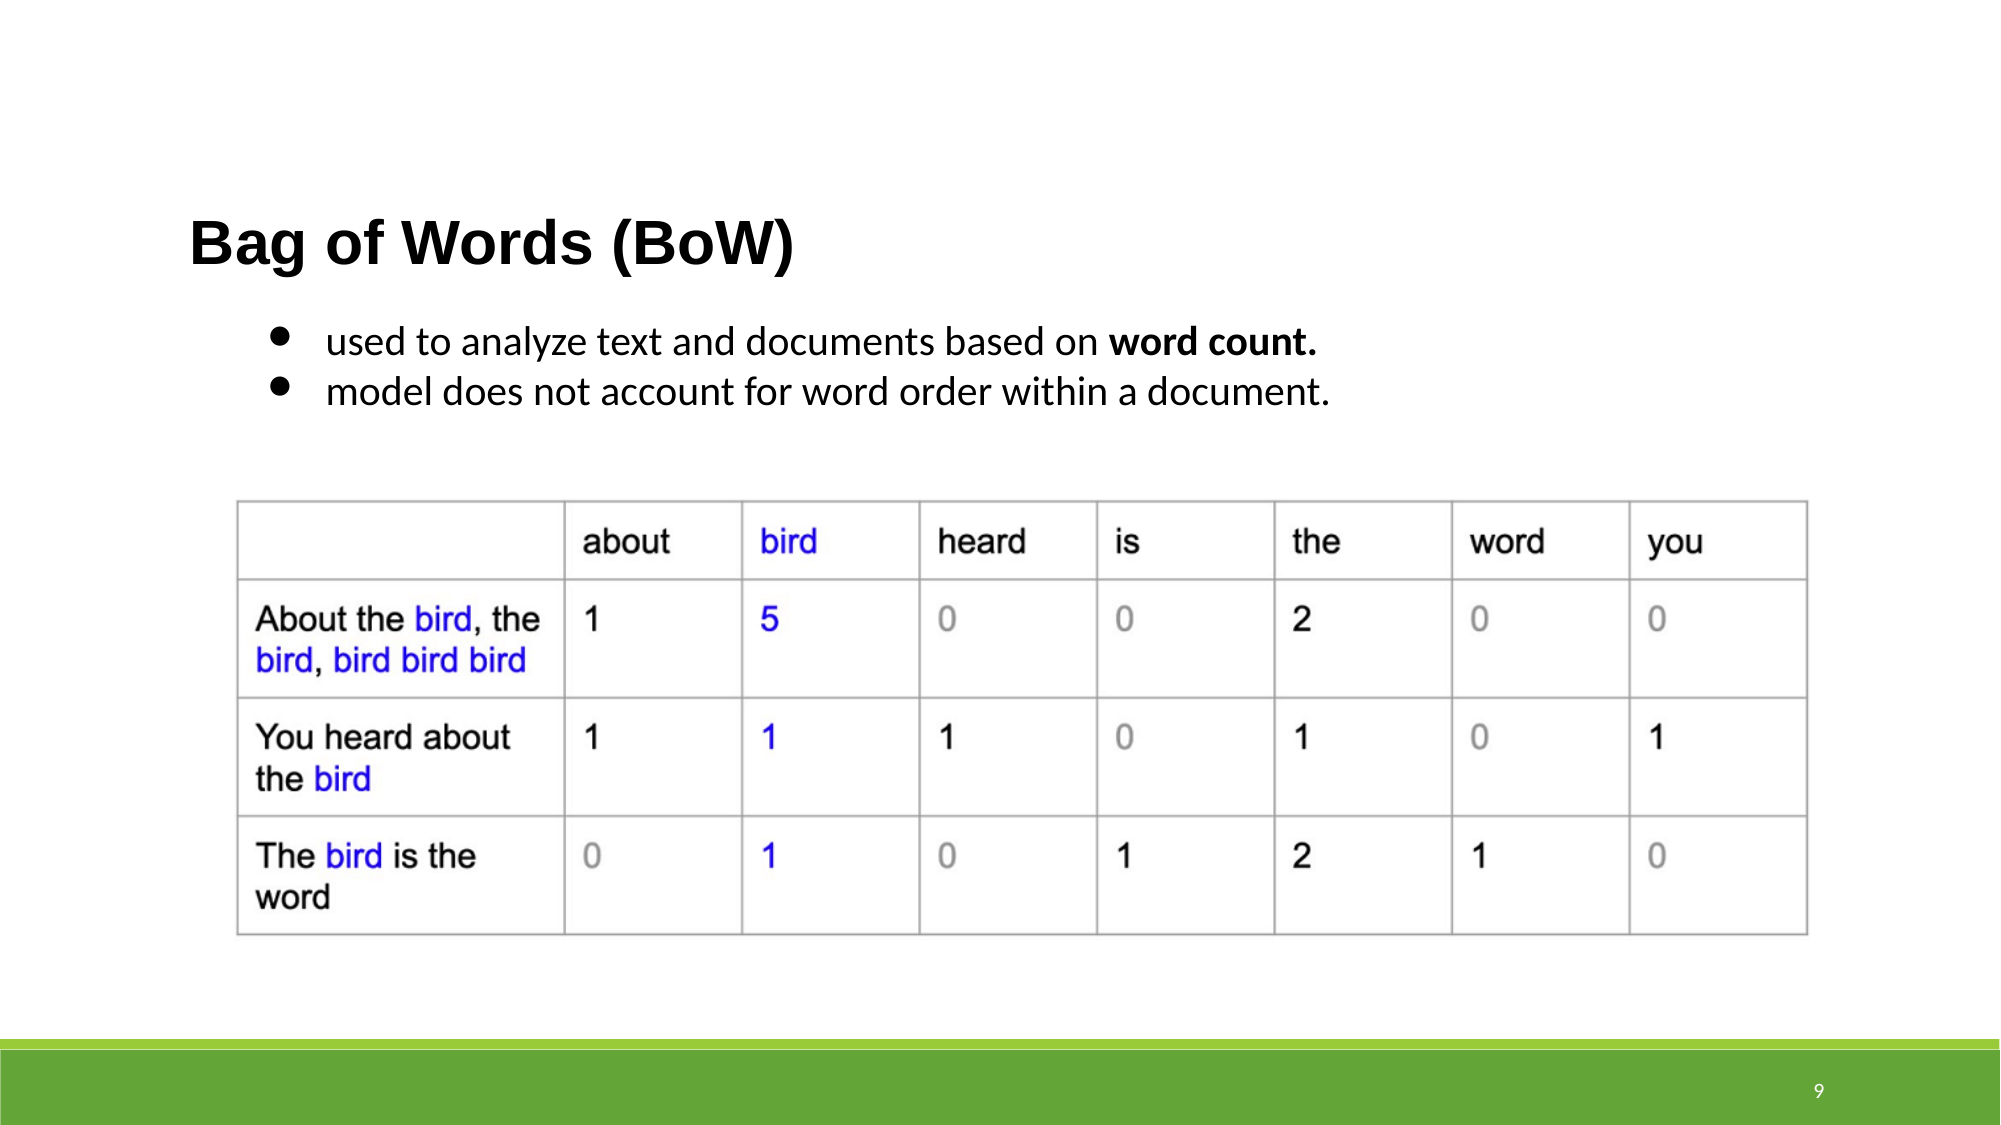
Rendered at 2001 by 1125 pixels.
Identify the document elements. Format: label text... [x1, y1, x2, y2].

slide_number ‹#› [1624, 1059, 1840, 1120]
text_box used to analyze text and documents based on word count. model does not account for word order within a document. [235, 298, 1853, 429]
picture [207, 494, 1826, 949]
title Bag of Words (BoW) [174, 47, 1825, 285]
